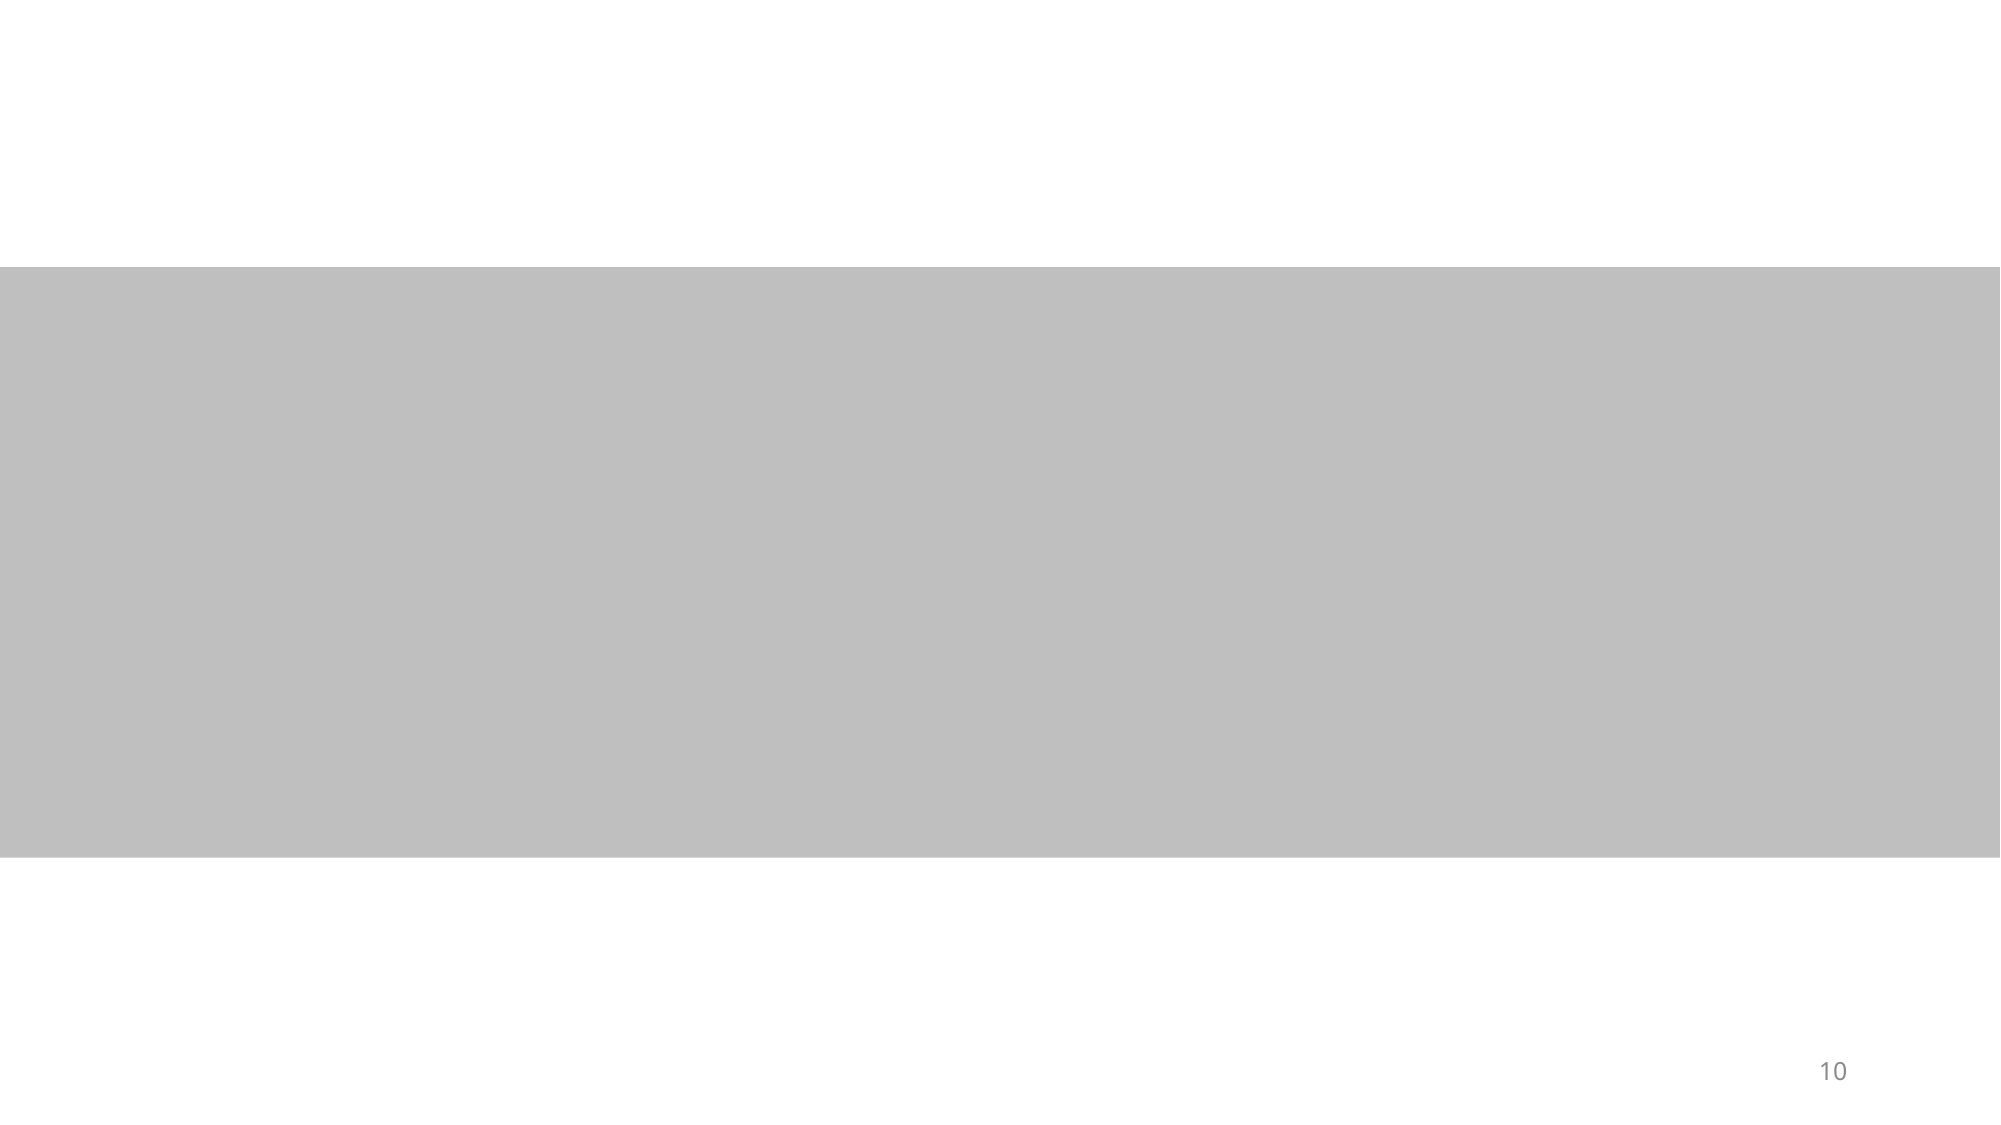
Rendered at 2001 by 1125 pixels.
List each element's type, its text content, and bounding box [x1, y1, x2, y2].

slide_number 10 [1412, 1042, 1863, 1103]
text_box [0, 266, 2000, 859]
